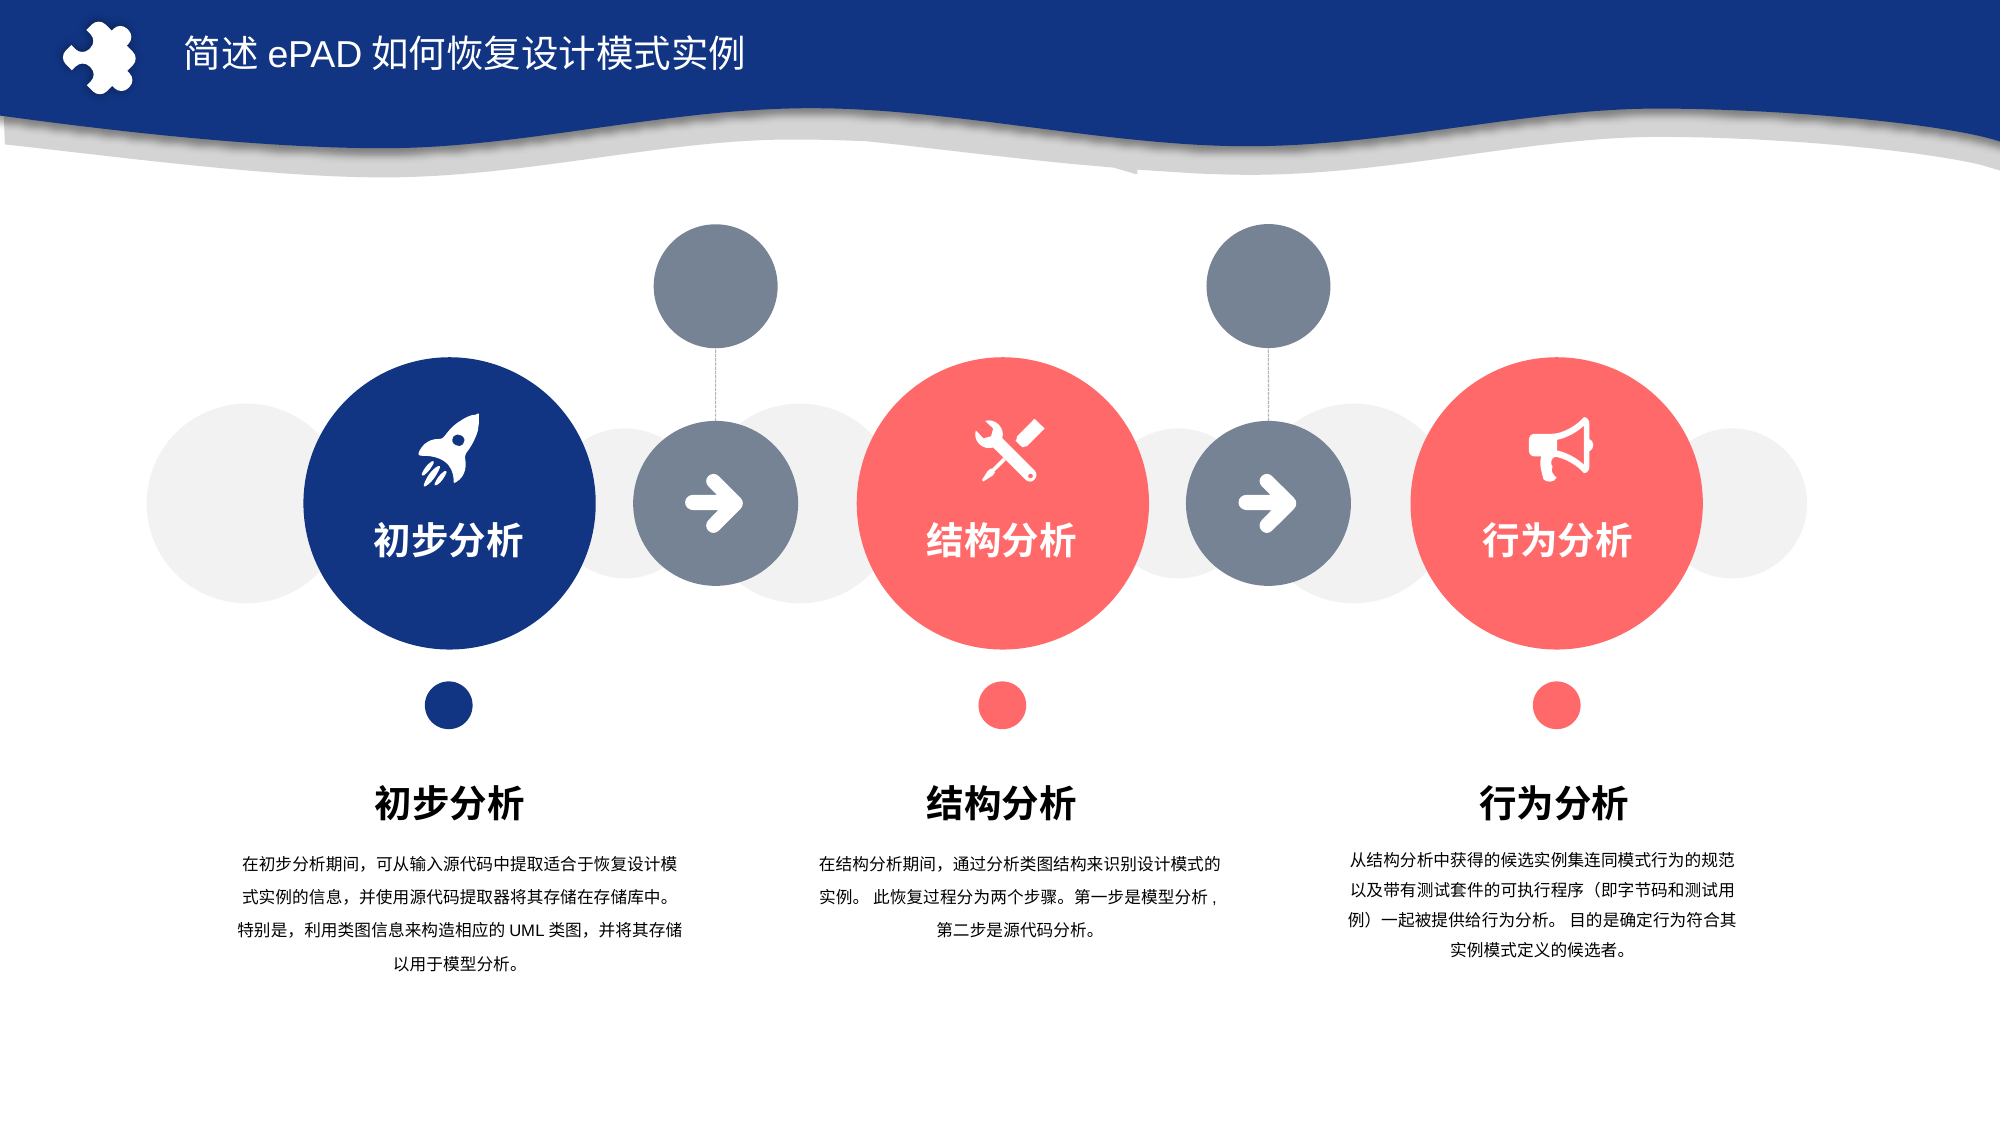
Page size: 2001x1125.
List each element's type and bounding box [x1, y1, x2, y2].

text_box [0, 0, 2000, 178]
text_box [146, 224, 1808, 981]
